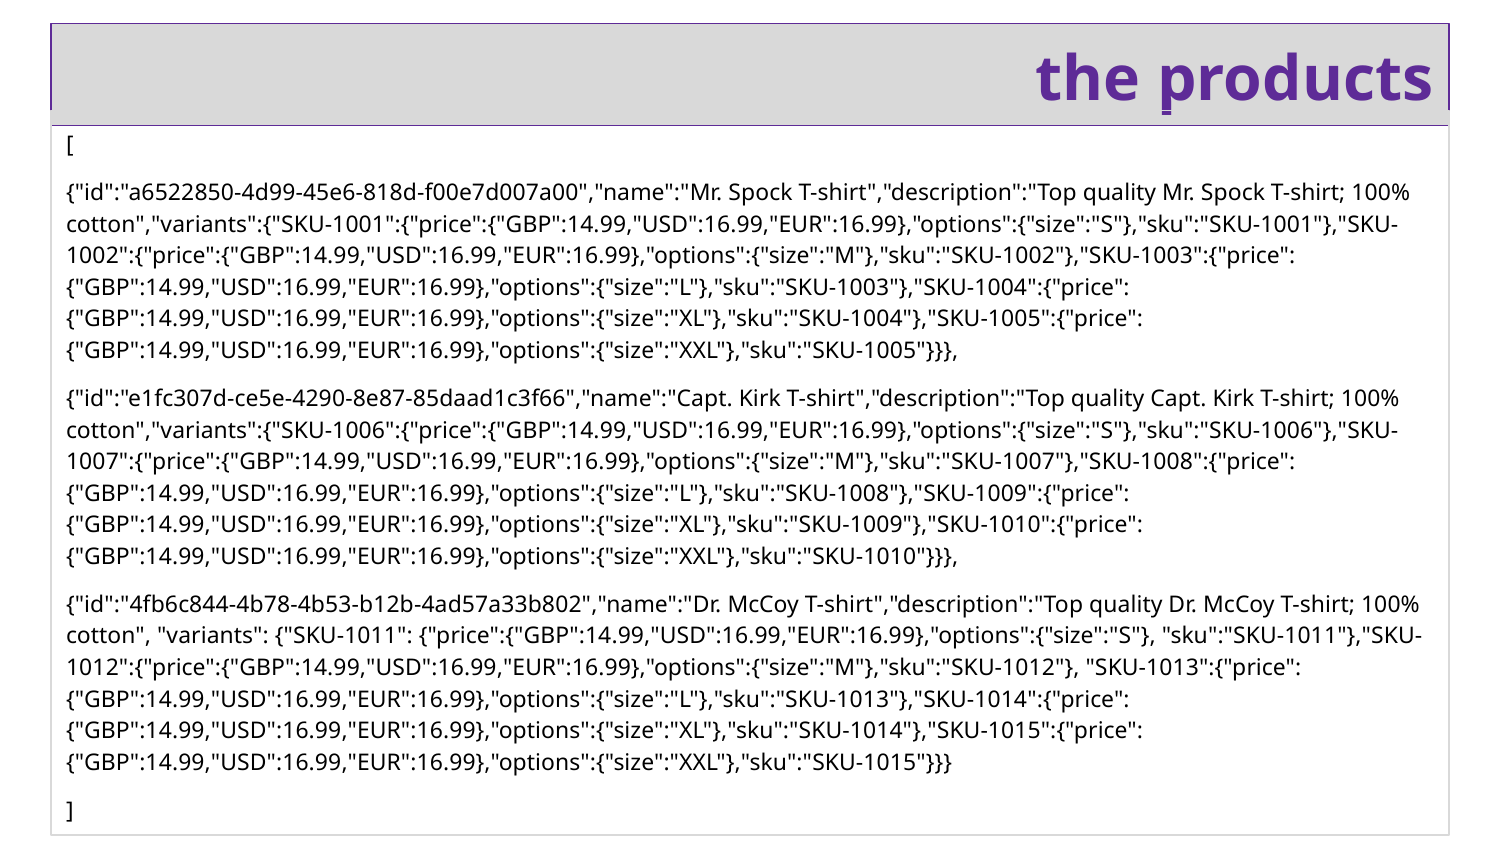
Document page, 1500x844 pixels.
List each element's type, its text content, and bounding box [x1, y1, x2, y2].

title the products [50, 23, 1450, 110]
list [ {"id":"a6522850-4d99-45e6-818d-f00e7d007a00","name":"Mr. Spock T-shirt","description":"Top quality Mr. Spock T-shirt; 100% cotton","variants":{"SKU-1001":{"price":{"GBP":14.99,"USD":16.99,"EUR":16.99},"options":{"size":"S"},"sku":"SKU-1001"},"SKU-1002":{"price":{"GBP":14.99,"USD":16.99,"EUR":16.99},"options":{"size":"M"},"sku":"SKU-1002"},"SKU-1003":{"price":{"GBP":14.99,"USD":16.99,"EUR":16.99},"options":{"size":"L"},"sku":"SKU-1003"},"SKU-1004":{"price":{"GBP":14.99,"USD":16.99,"EUR":16.99},"options":{"size":"XL"},"sku":"SKU-1004"},"SKU-1005":{"price":{"GBP":14.99,"USD":16.99,"EUR":16.99},"options":{"size":"XXL"},"sku":"SKU-1005"}}}, {"id":"e1fc307d-ce5e-4290-8e87-85daad1c3f66","name":"Capt. Kirk T-shirt","description":"Top quality Capt. Kirk T-shirt; 100% cotton","variants":{"SKU-1006":{"price":{"GBP":14.99,"USD":16.99,"EUR":16.99},"options":{"size":"S"},"sku":"SKU-1006"},"SKU-1007":{"price":{"GBP":14.99,"USD":16.99,"EUR":16.99},"options":{"size":"M"},"sku":"SKU-1007"},"SKU-1008":{"price":{"GBP":14.99,"USD":16.99,"EUR":16.99},"options":{"size":"L"},"sku":"SKU-1008"},"SKU-1009":{"price":{"GBP":14.99,"USD":16.99,"EUR":16.99},"options":{"size":"XL"},"sku":"SKU-1009"},"SKU-1010":{"price":{"GBP":14.99,"USD":16.99,"EUR":16.99},"options":{"size":"XXL"},"sku":"SKU-1010"}}}, {"id":"4fb6c844-4b78-4b53-b12b-4ad57a33b802","name":"Dr. McCoy T-shirt","description":"Top quality Dr. McCoy T-shirt; 100% cotton", "variants": {"SKU-1011": {"price":{"GBP":14.99,"USD":16.99,"EUR":16.99},"options":{"size":"S"}, "sku":"SKU-1011"},"SKU-1012":{"price":{"GBP":14.99,"USD":16.99,"EUR":16.99},"options":{"size":"M"},"sku":"SKU-1012"}, "SKU-1013":{"price":{"GBP":14.99,"USD":16.99,"EUR":16.99},"options":{"size":"L"},"sku":"SKU-1013"},"SKU-1014":{"price":{"GBP":14.99,"USD":16.99,"EUR":16.99},"options":{"size":"XL"},"sku":"SKU-1014"},"SKU-1015":{"price":{"GBP":14.99,"USD":16.99,"EUR":16.99},"options":{"size":"XXL"},"sku":"SKU-1015"}}} ] [50, 110, 1450, 836]
